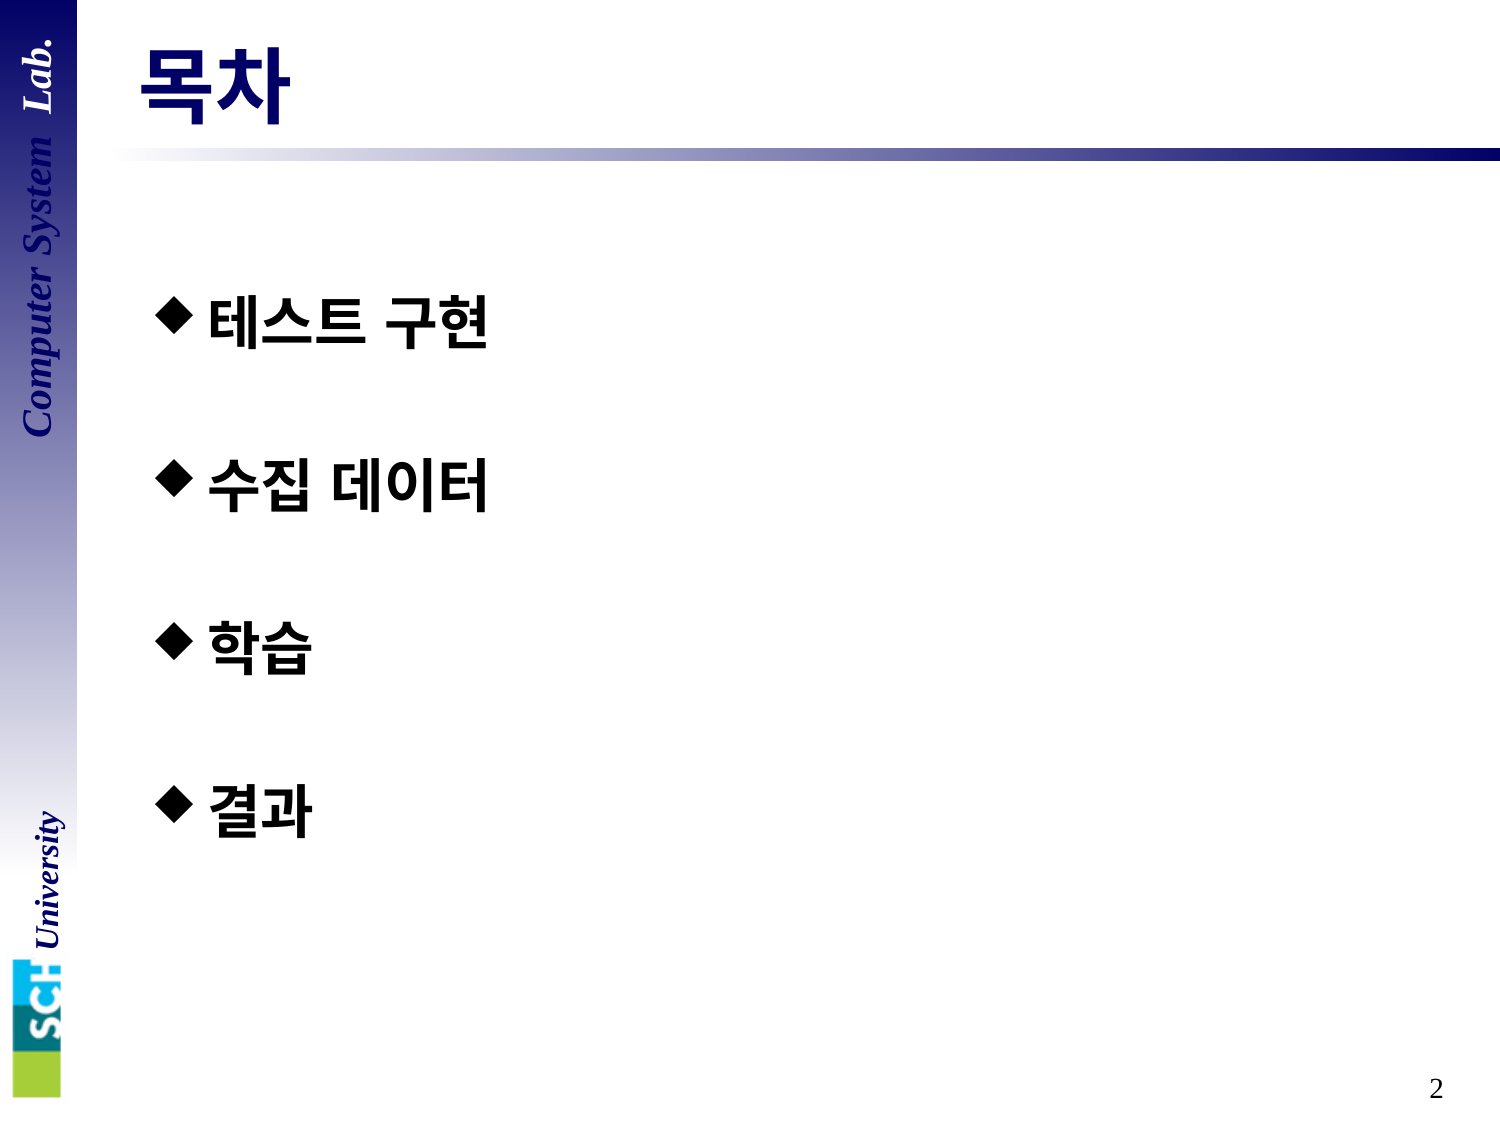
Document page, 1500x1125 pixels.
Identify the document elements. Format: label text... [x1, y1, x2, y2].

list 테스트 구현 수집 데이터 학습 결과 [135, 278, 1448, 1125]
picture [5, 952, 69, 1104]
title 목차 [123, 25, 1460, 143]
text_box [277, 97, 1500, 173]
